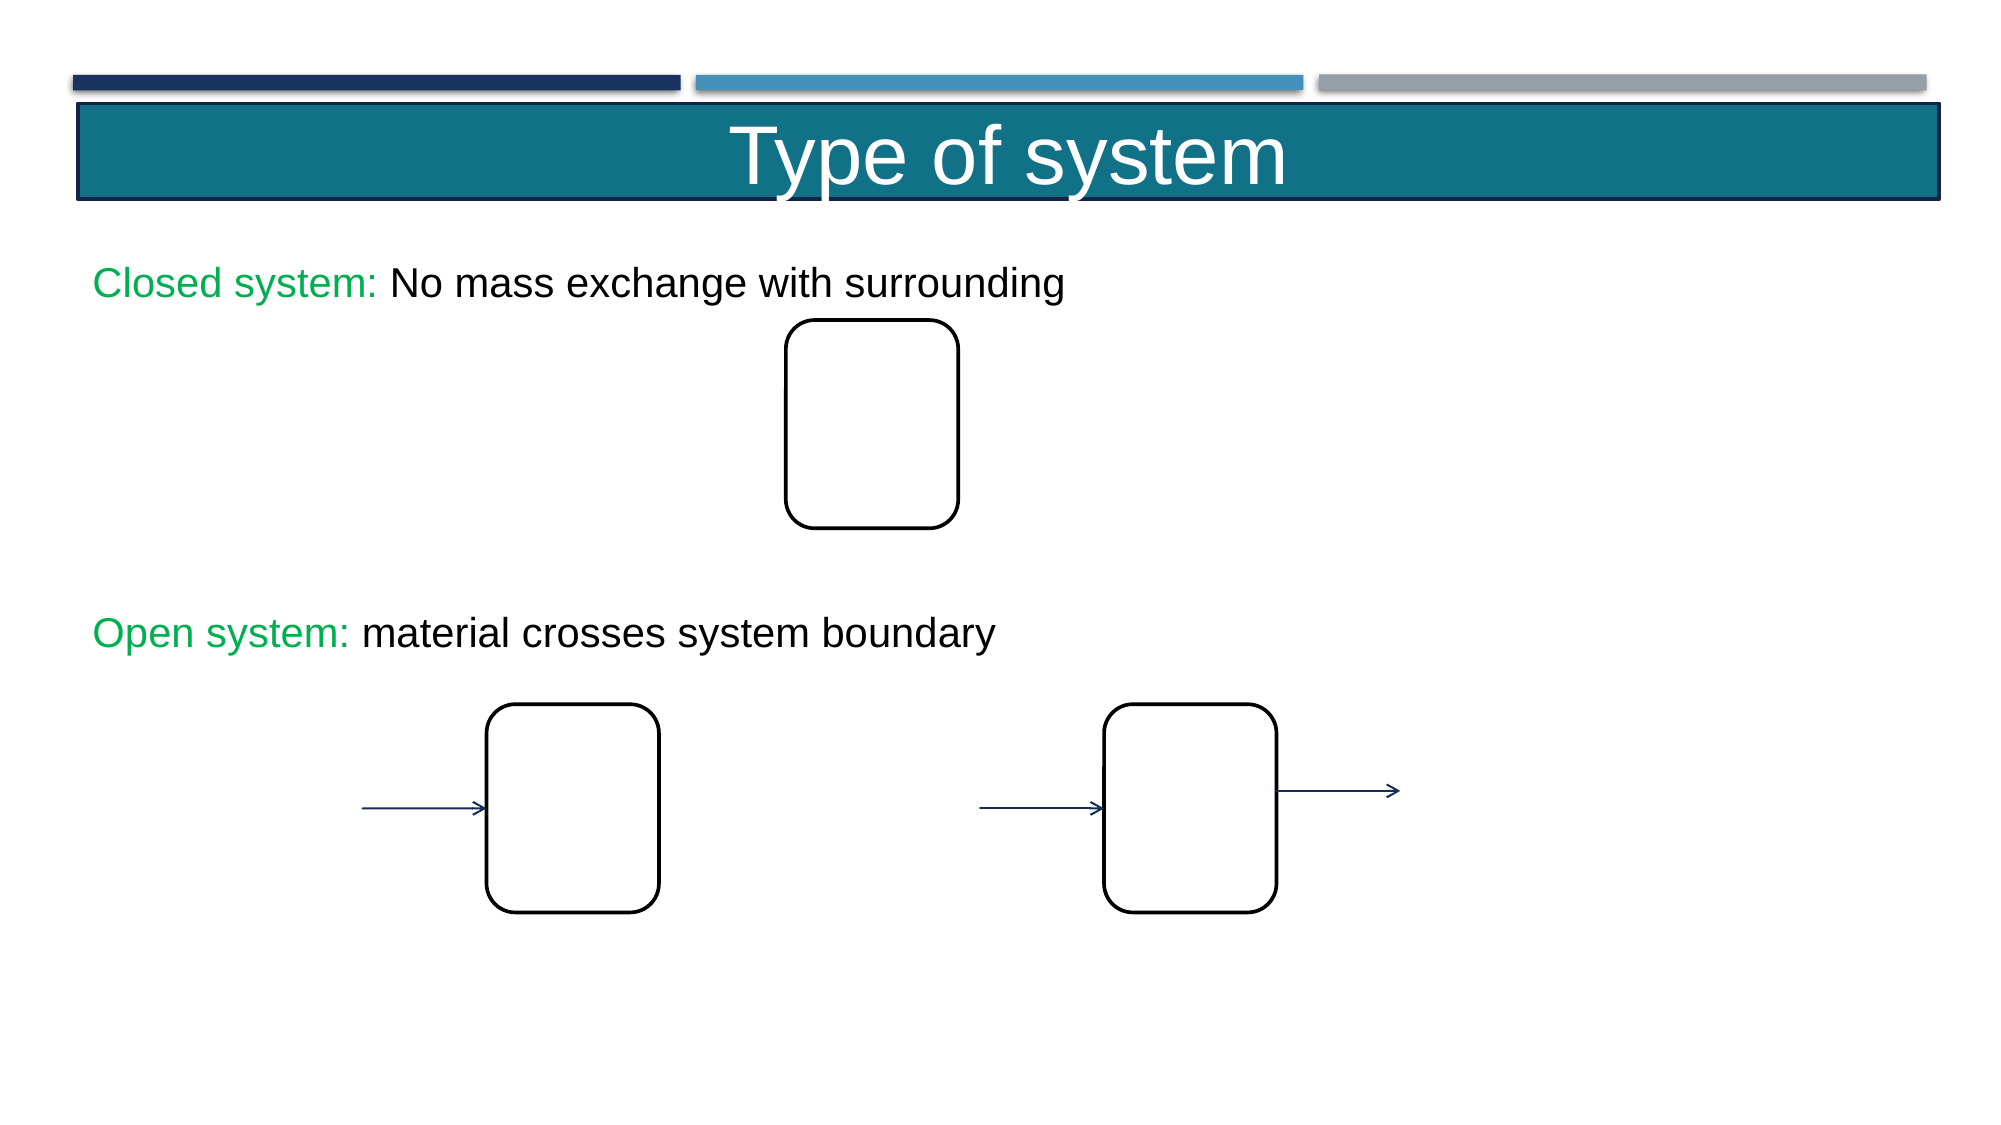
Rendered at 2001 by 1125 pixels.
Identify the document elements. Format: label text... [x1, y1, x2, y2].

text_box [783, 318, 961, 531]
text_box Closed system: No mass exchange with surrounding Open system: material crosses system boundary [77, 248, 1795, 813]
text_box [484, 702, 661, 915]
text_box Type of system [76, 102, 1941, 201]
text_box [1102, 702, 1279, 915]
